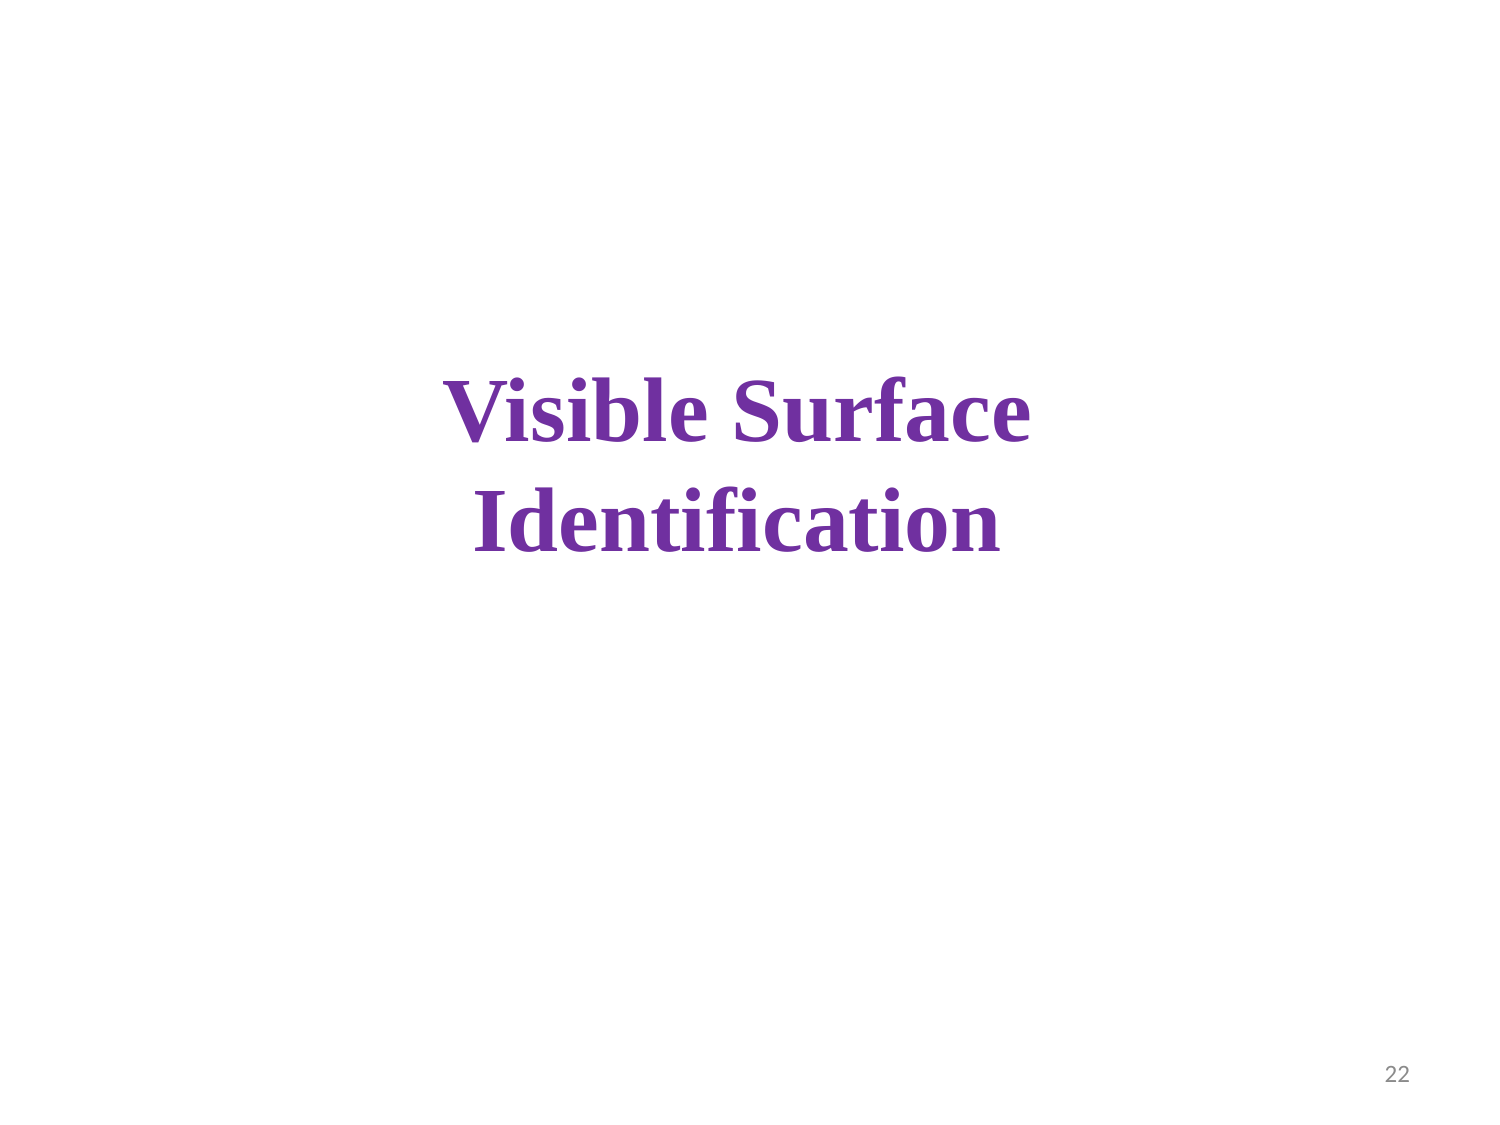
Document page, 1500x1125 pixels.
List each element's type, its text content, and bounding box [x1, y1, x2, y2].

text_box <number> [1074, 1042, 1425, 1103]
text_box Visible Surface Identification [174, 137, 1300, 782]
